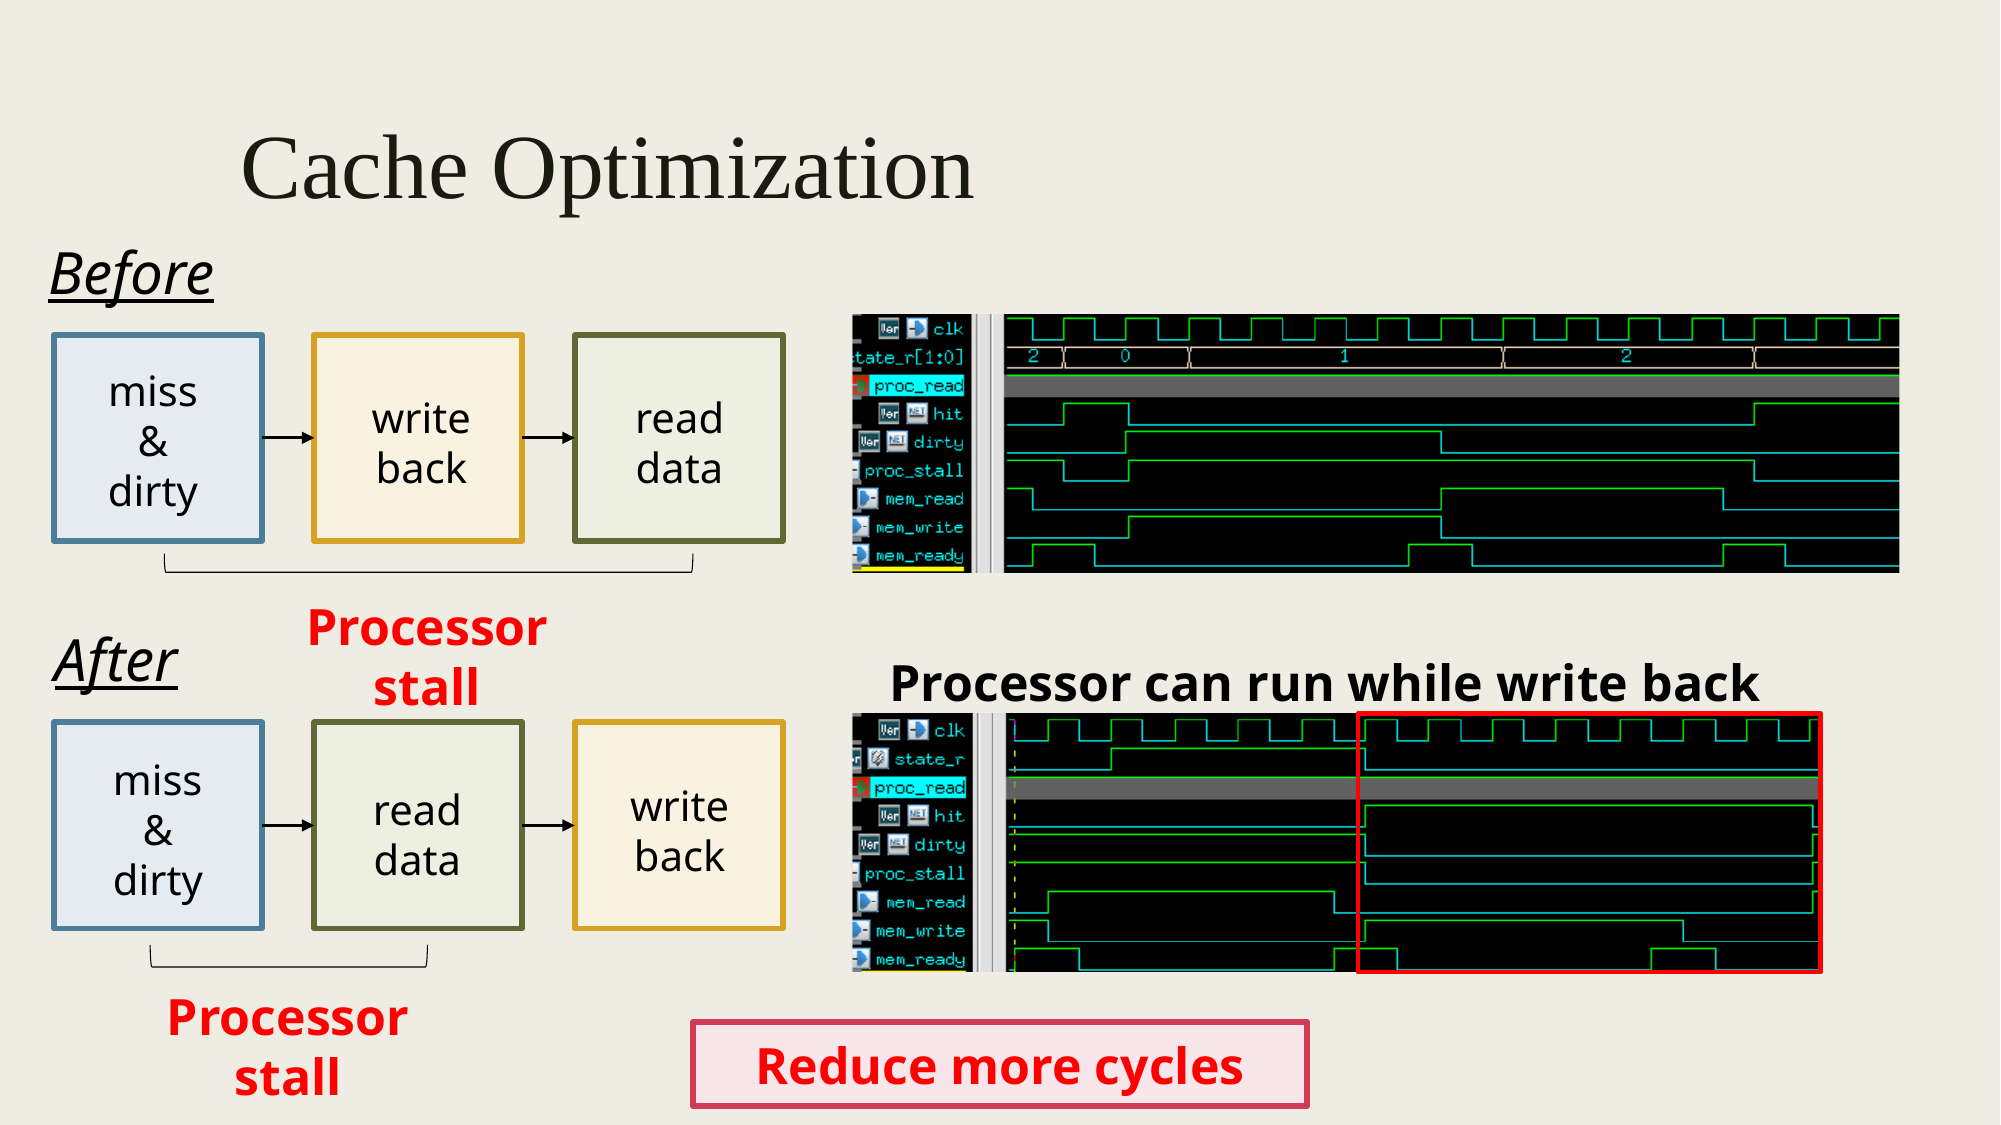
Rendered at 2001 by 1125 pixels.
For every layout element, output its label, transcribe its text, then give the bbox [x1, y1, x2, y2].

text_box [574, 722, 783, 929]
text_box Processor stall [107, 978, 469, 1114]
text_box [51, 719, 265, 931]
text_box [51, 332, 265, 544]
text_box miss & dirty [77, 357, 229, 523]
text_box [21, 0, 212, 615]
text_box Before [32, 228, 231, 314]
picture [851, 713, 1821, 972]
text_box read data [603, 384, 756, 500]
text_box [572, 332, 786, 544]
text_box Processor can run while write back [828, 643, 1821, 719]
title Cache Optimization [225, 112, 1800, 357]
text_box [311, 332, 525, 544]
text_box write back [345, 384, 498, 500]
text_box Reduce more cycles [690, 1019, 1310, 1109]
text_box [149, 944, 428, 968]
text_box [311, 723, 525, 931]
text_box [21, 701, 212, 1125]
text_box Processor stall [240, 588, 615, 723]
text_box After [17, 615, 216, 701]
text_box miss & dirty [82, 746, 234, 912]
picture [851, 314, 1900, 573]
text_box read data [341, 776, 494, 891]
text_box [163, 553, 694, 573]
text_box [1355, 711, 1824, 975]
